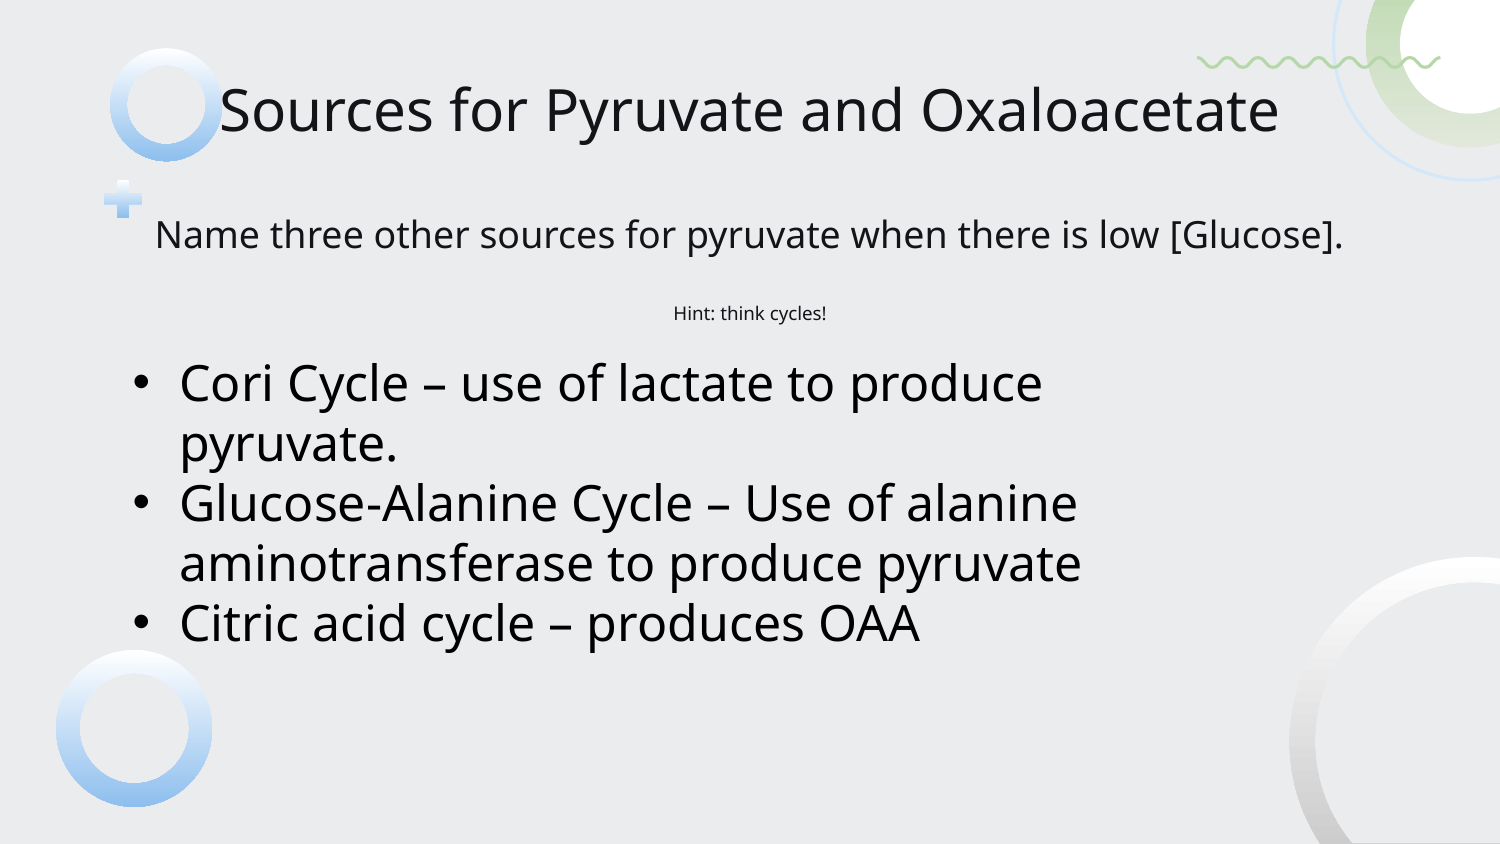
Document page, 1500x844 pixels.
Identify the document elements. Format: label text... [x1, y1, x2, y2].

title Sources for Pyruvate and Oxaloacetate [117, 57, 1383, 167]
title Name three other sources for pyruvate when there is low [Glucose]. Hint: think cycles! [81, 196, 1419, 272]
text_box Cori Cycle – use of lactate to produce pyruvate. Glucose-Alanine Cycle – Use of alanine aminotransferase to produce pyruvate Citric acid cycle – produces OAA [117, 344, 1267, 659]
